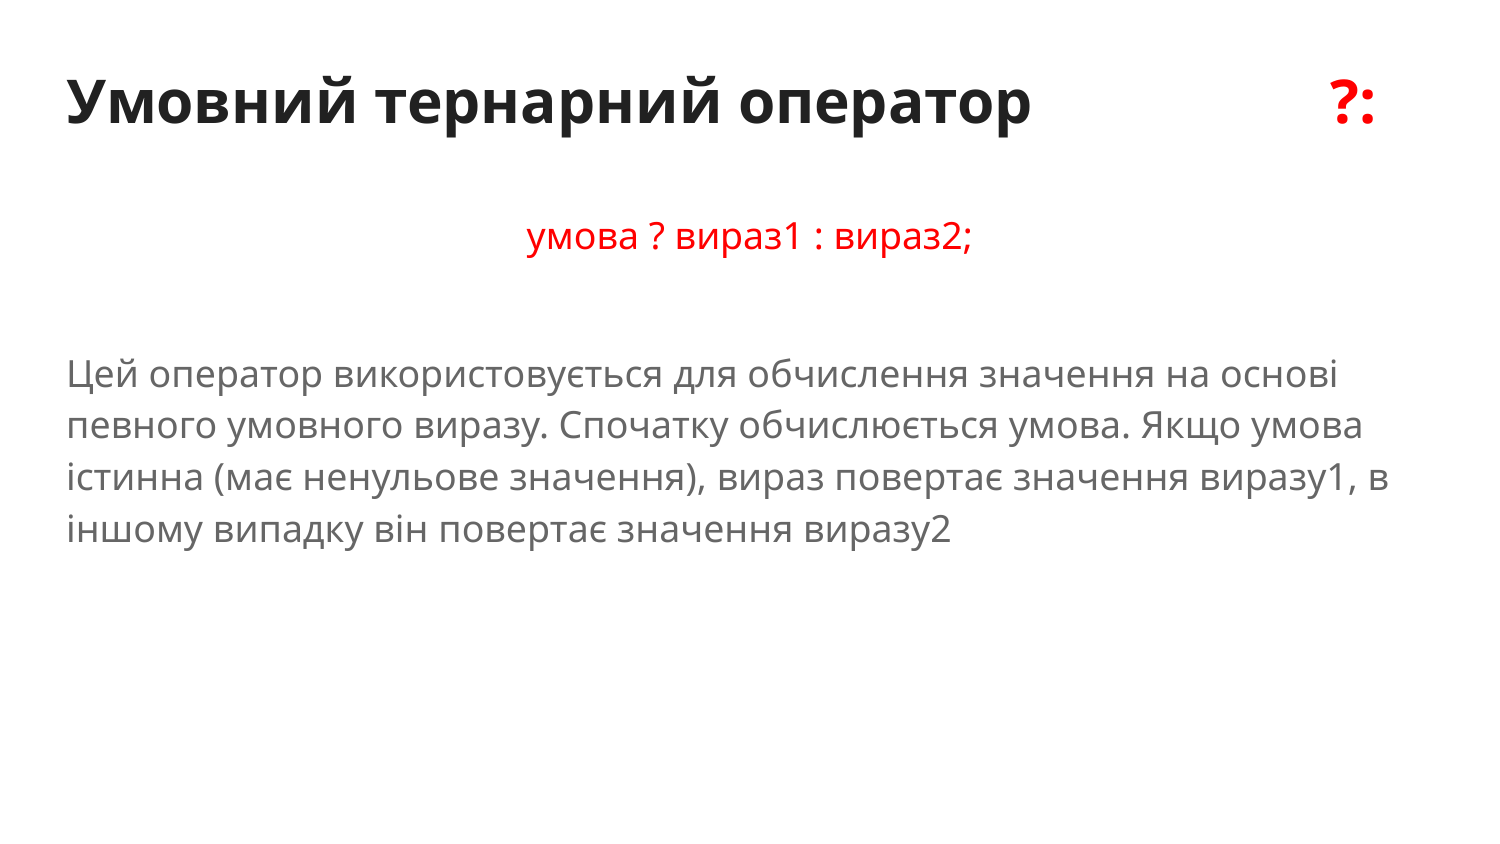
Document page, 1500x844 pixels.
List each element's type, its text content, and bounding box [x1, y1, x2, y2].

list Цей оператор використовується для обчислення значення на основі певного умовного виразу. Спочатку обчислюється умова. Якщо умова істинна (має ненульове значення), вираз повертає значення виразу1, в іншому випадку він повертає значення виразу2 [51, 327, 1449, 774]
list умова ? вираз1 : вираз2; [51, 190, 1449, 293]
title Умовний тернарний оператор ?: [51, 48, 1449, 180]
